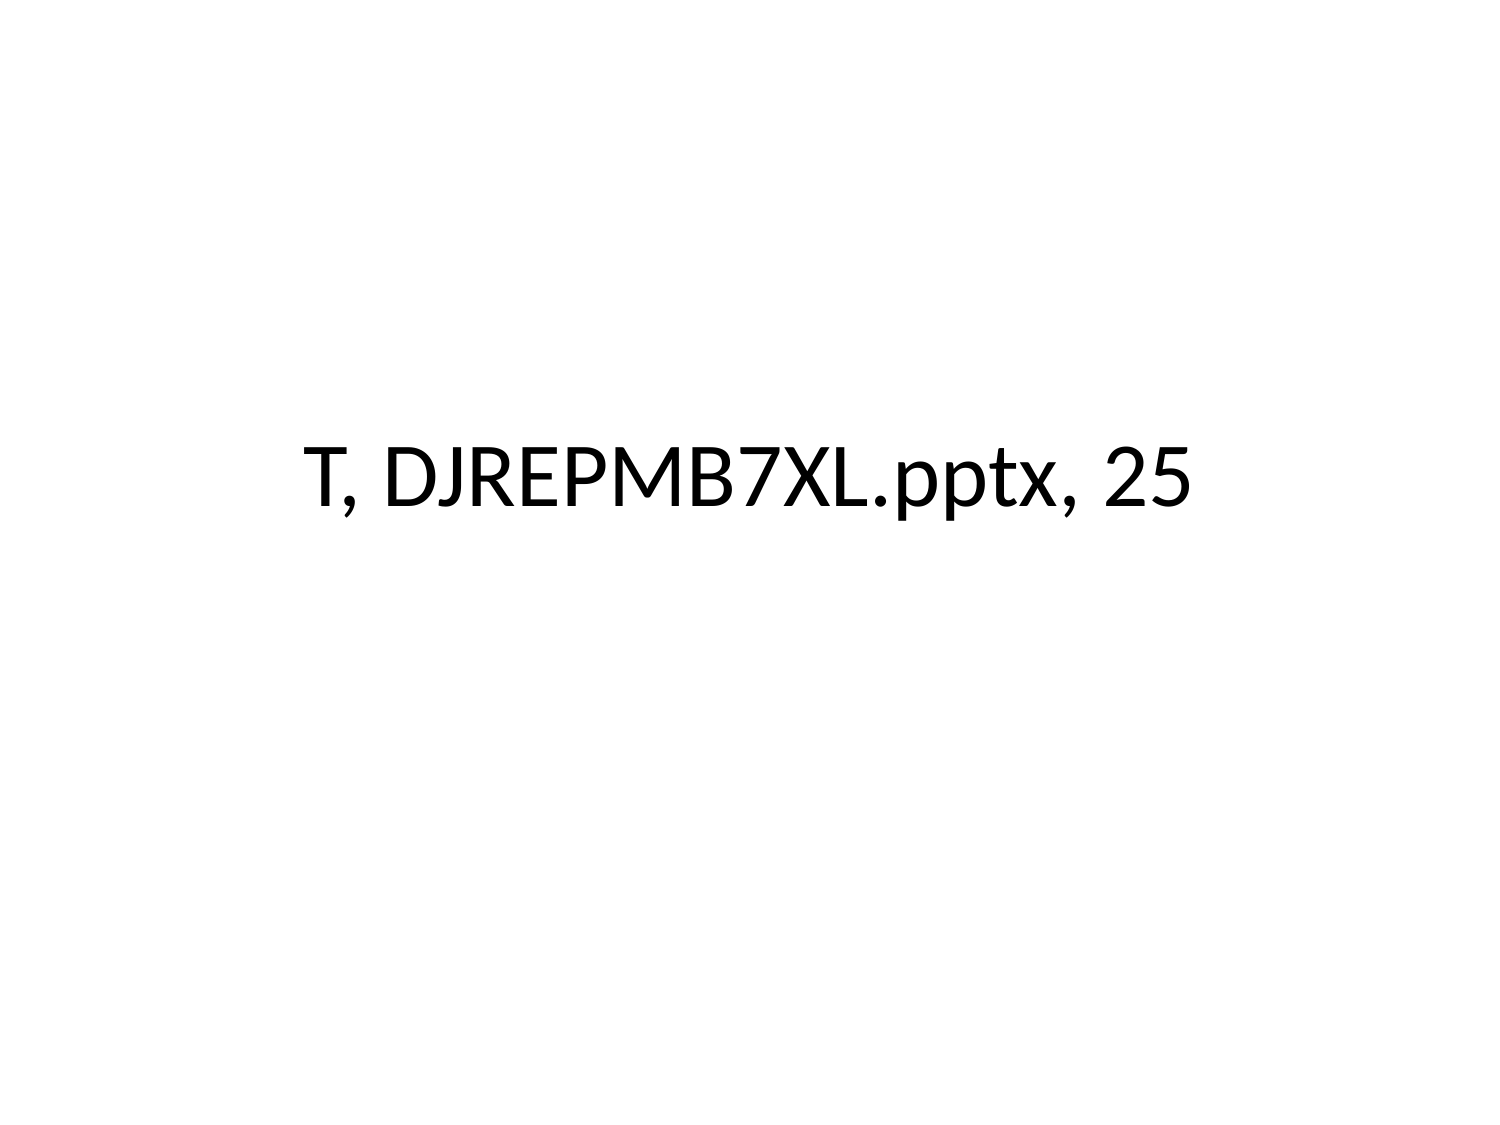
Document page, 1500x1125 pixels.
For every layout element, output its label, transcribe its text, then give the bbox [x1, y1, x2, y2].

title T, DJREPMB7XL.pptx, 25 [112, 349, 1388, 591]
